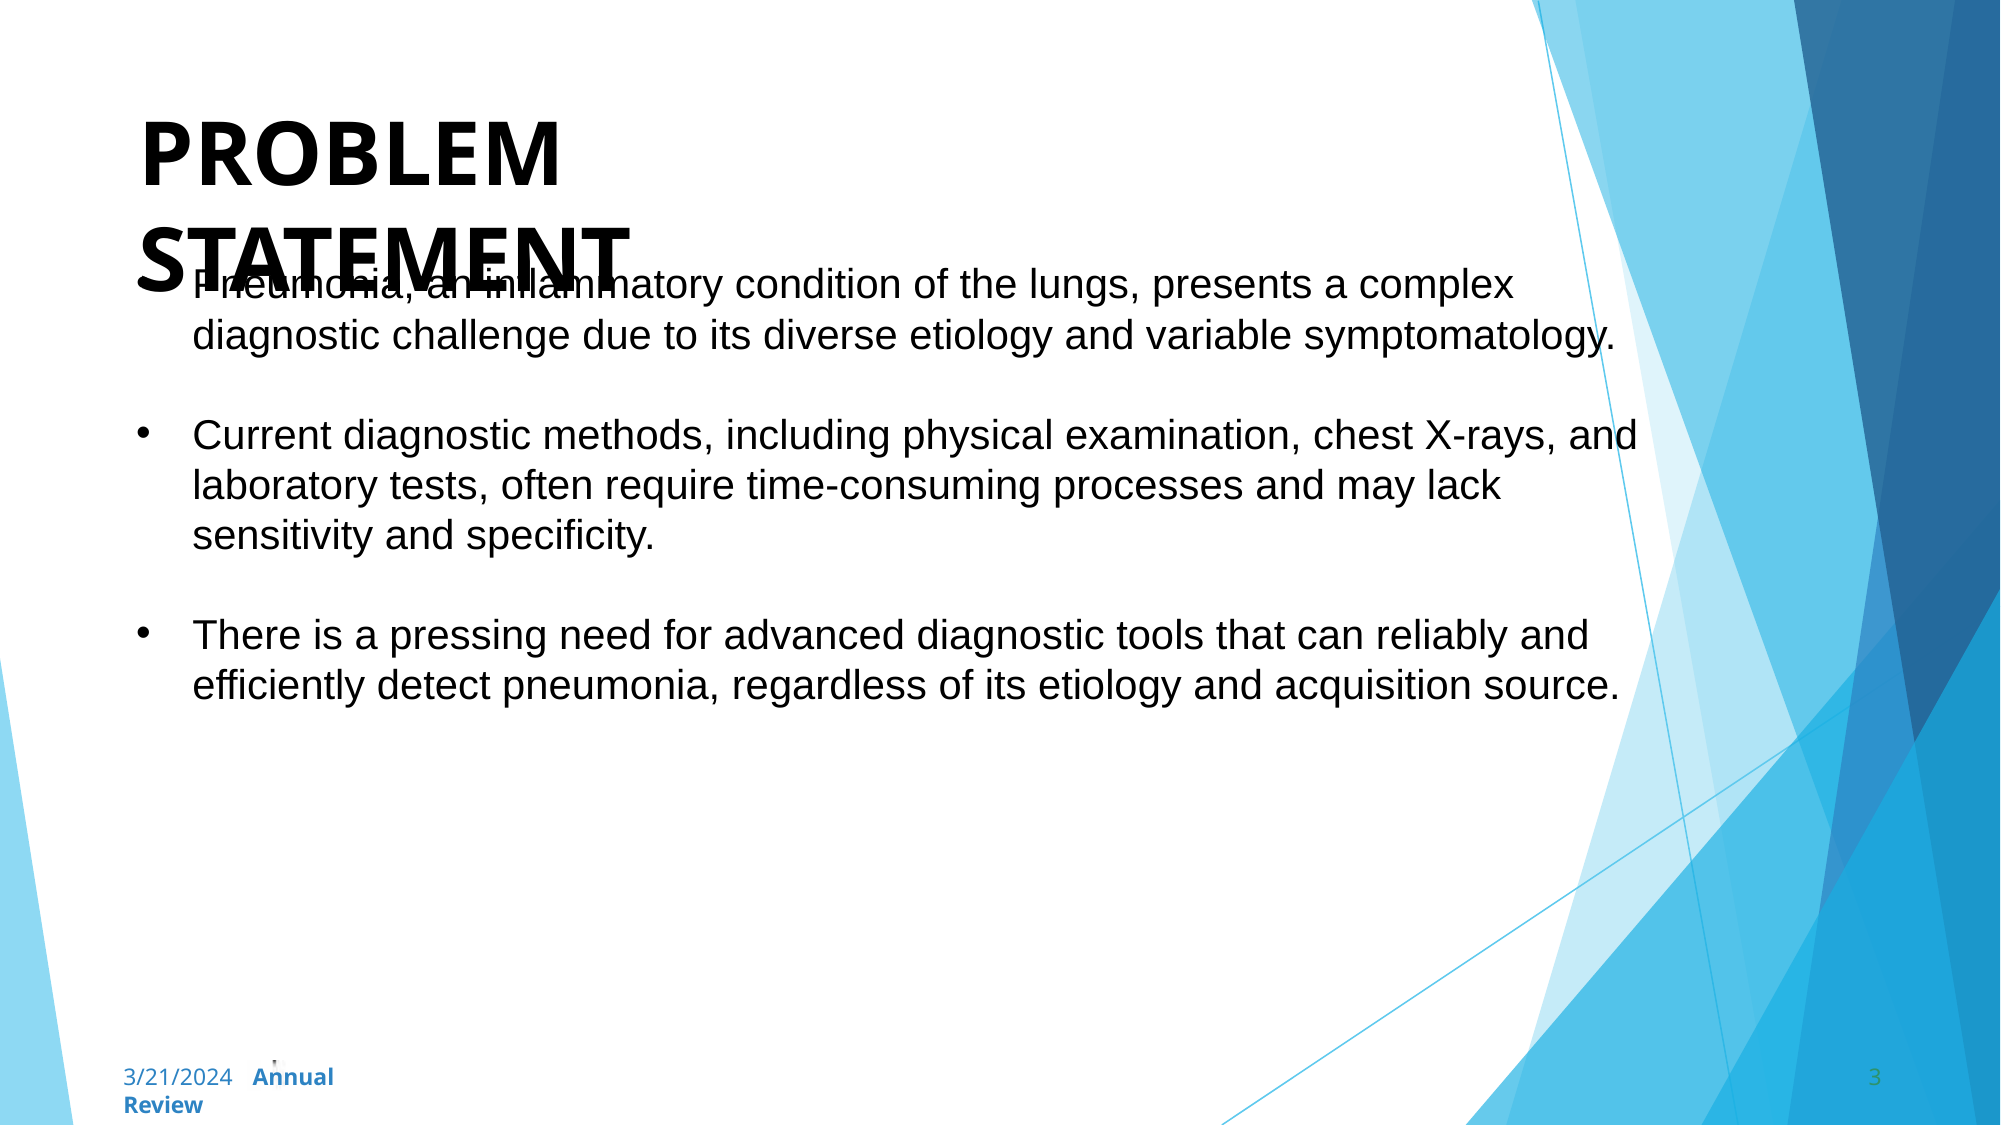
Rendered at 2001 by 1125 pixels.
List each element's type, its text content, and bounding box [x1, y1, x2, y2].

title PROBLEM STATEMENT [136, 94, 1062, 249]
text_box 3/21/2024 Annual Review [121, 1103, 417, 1118]
slide_number 3 [1849, 1061, 1890, 1125]
picture [110, 1060, 463, 1094]
text_box Pneumonia, an inflammatory condition of the lungs, presents a complex diagnostic challenge due to its diverse etiology and variable symptomatology. Current diagnostic methods, including physical examination, chest X-rays, and laboratory tests, often require time-consuming processes and may lack sensitivity and specificity. There is a pressing need for advanced diagnostic tools that can reliably and efficiently detect pneumonia, regardless of its etiology and acquisition source. [121, 249, 1675, 715]
